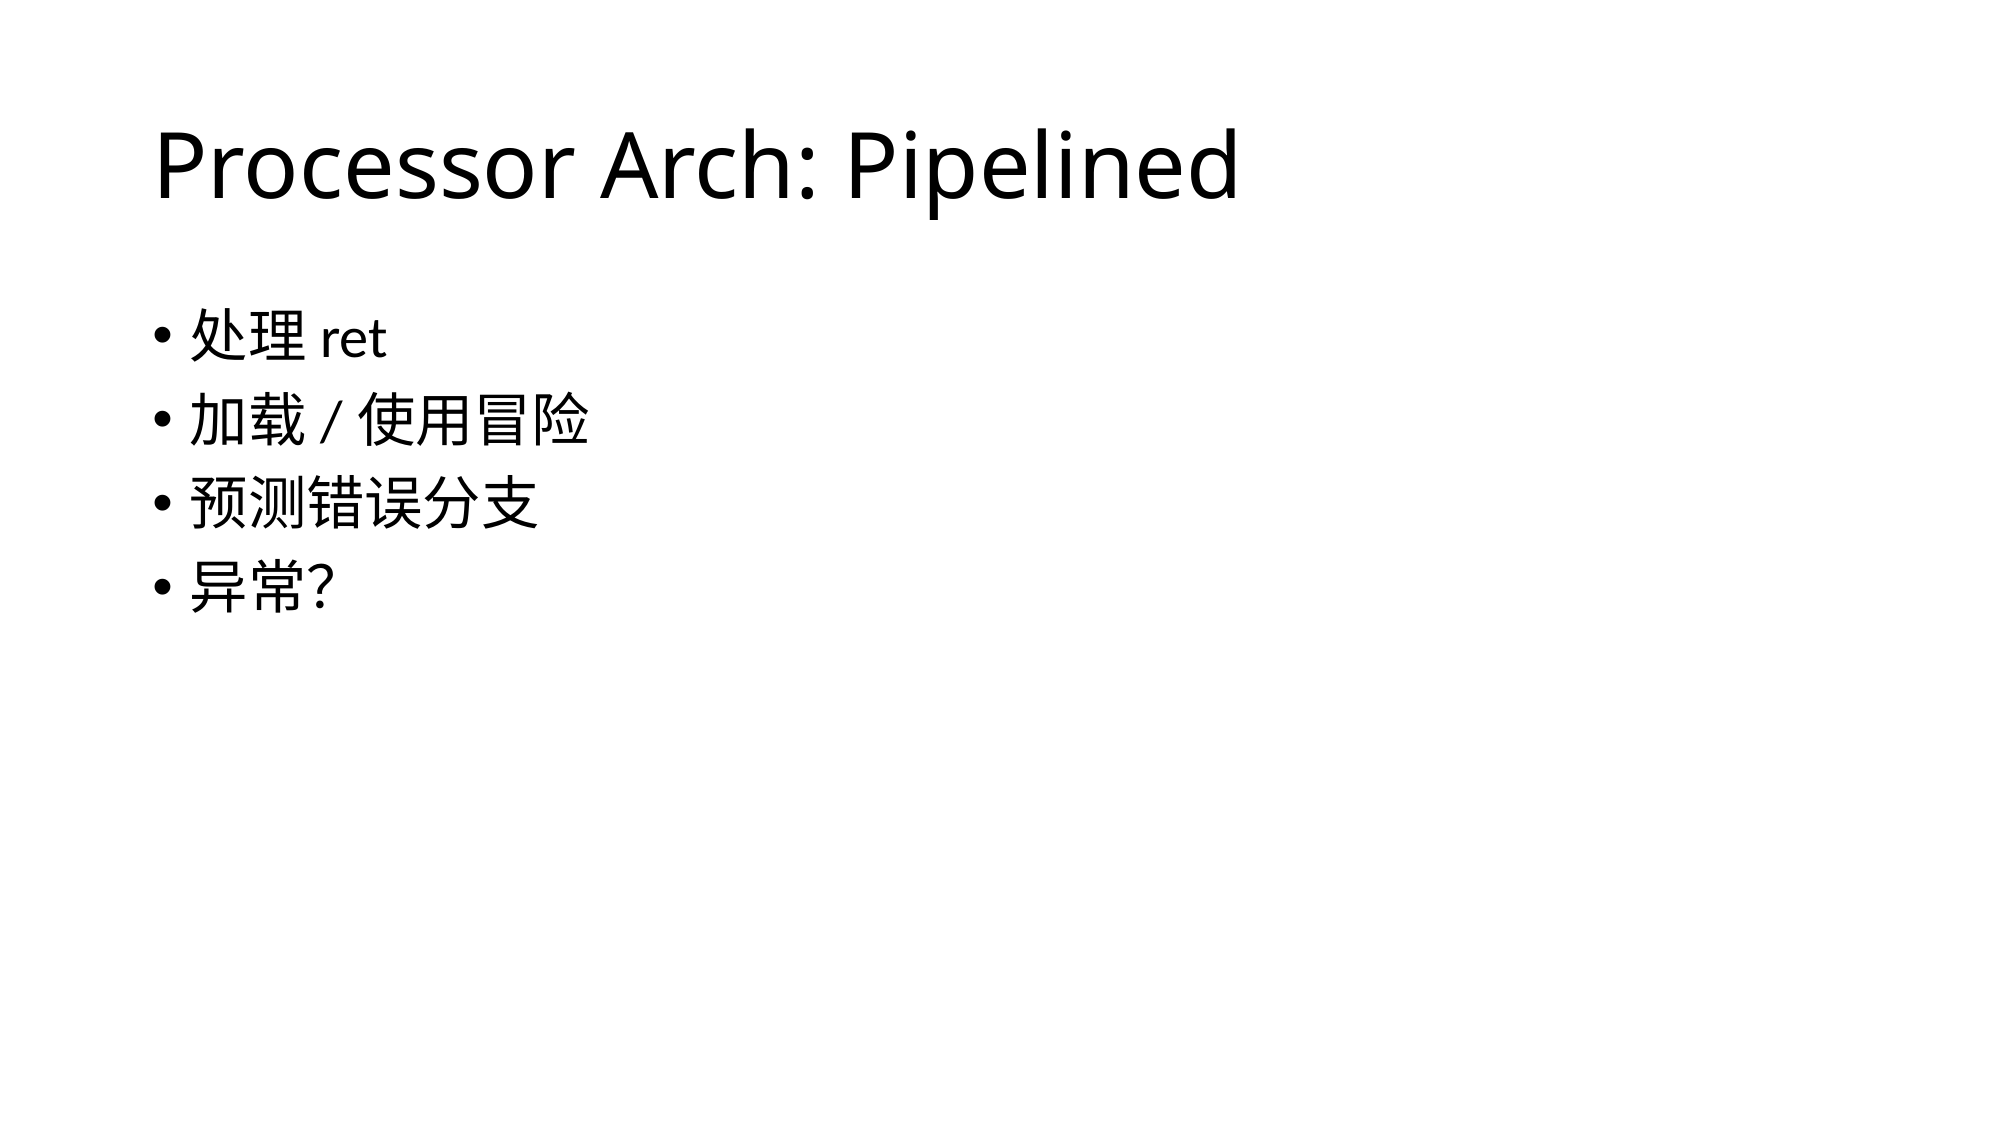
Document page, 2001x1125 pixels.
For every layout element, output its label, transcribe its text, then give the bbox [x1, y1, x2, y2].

title Processor Arch: Pipelined [137, 59, 1863, 278]
list 处理ret 加载/使用冒险 预测错误分支 异常？ [137, 299, 1863, 1014]
